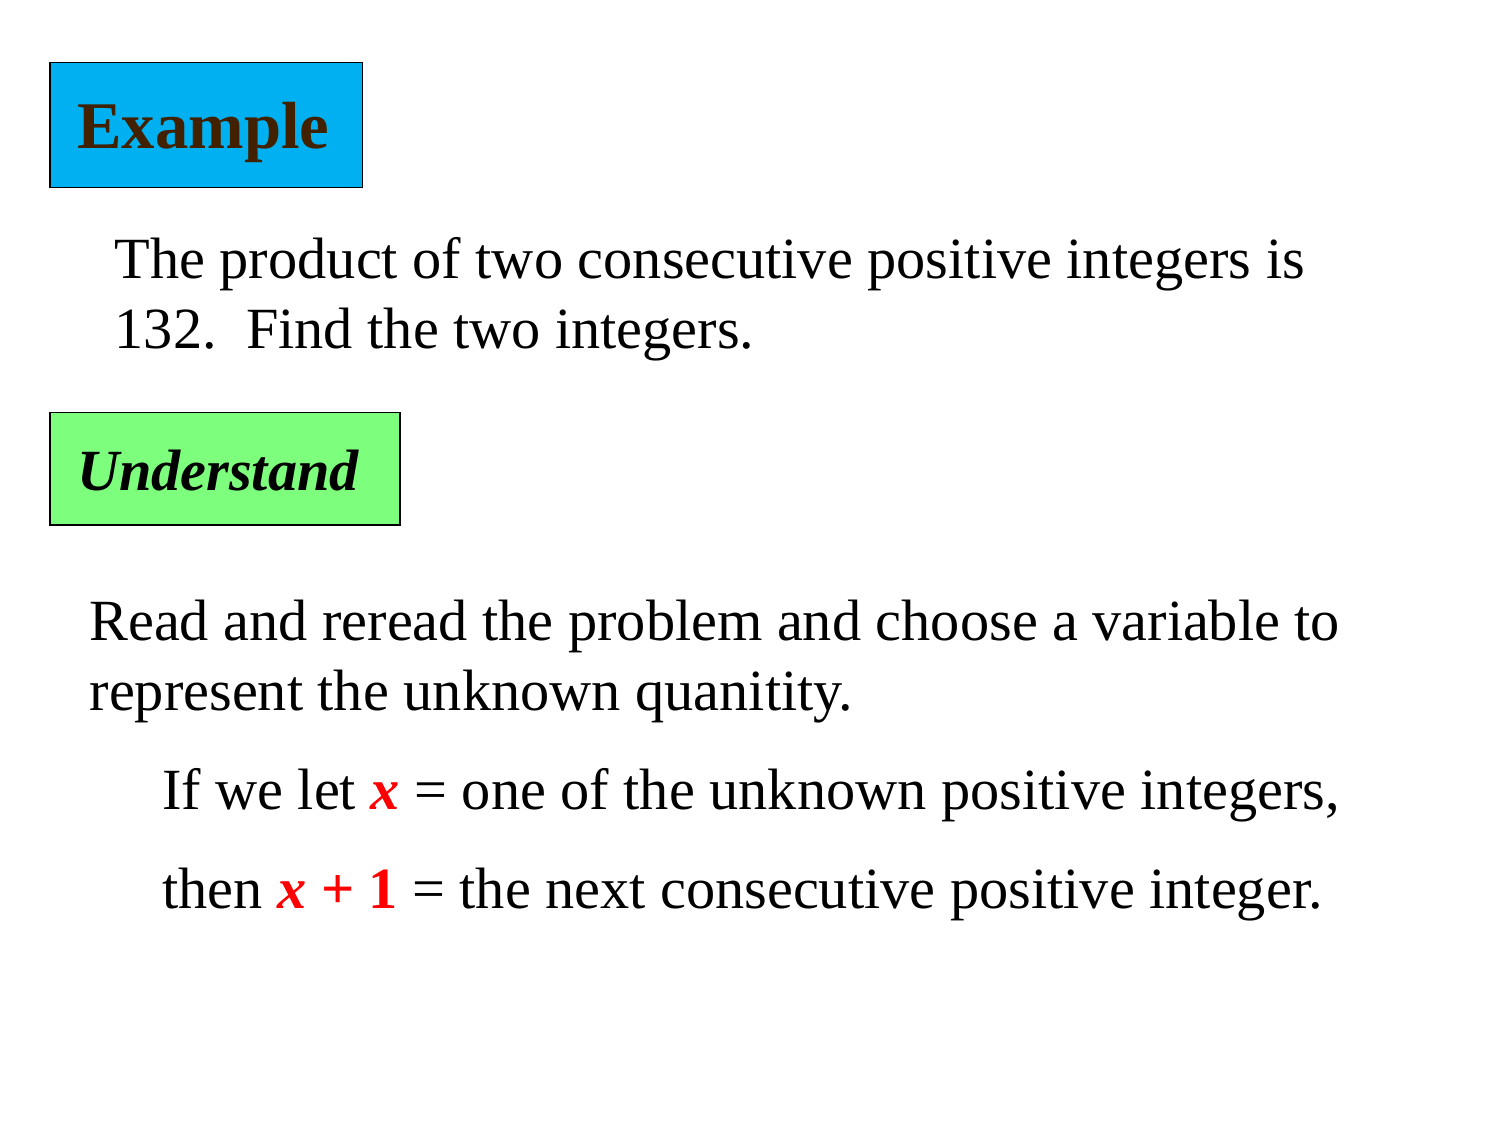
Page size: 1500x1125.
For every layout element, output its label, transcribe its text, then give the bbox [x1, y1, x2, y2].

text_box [49, 62, 363, 188]
text_box The product of two consecutive positive integers is 132. Find the two integers. [99, 212, 1400, 368]
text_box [49, 412, 401, 526]
text_box Read and reread the problem and choose a variable to represent the unknown quanitity. If we let x = one of the unknown positive integers, then x + 1 = the next consecutive positive integer. [75, 574, 1400, 928]
